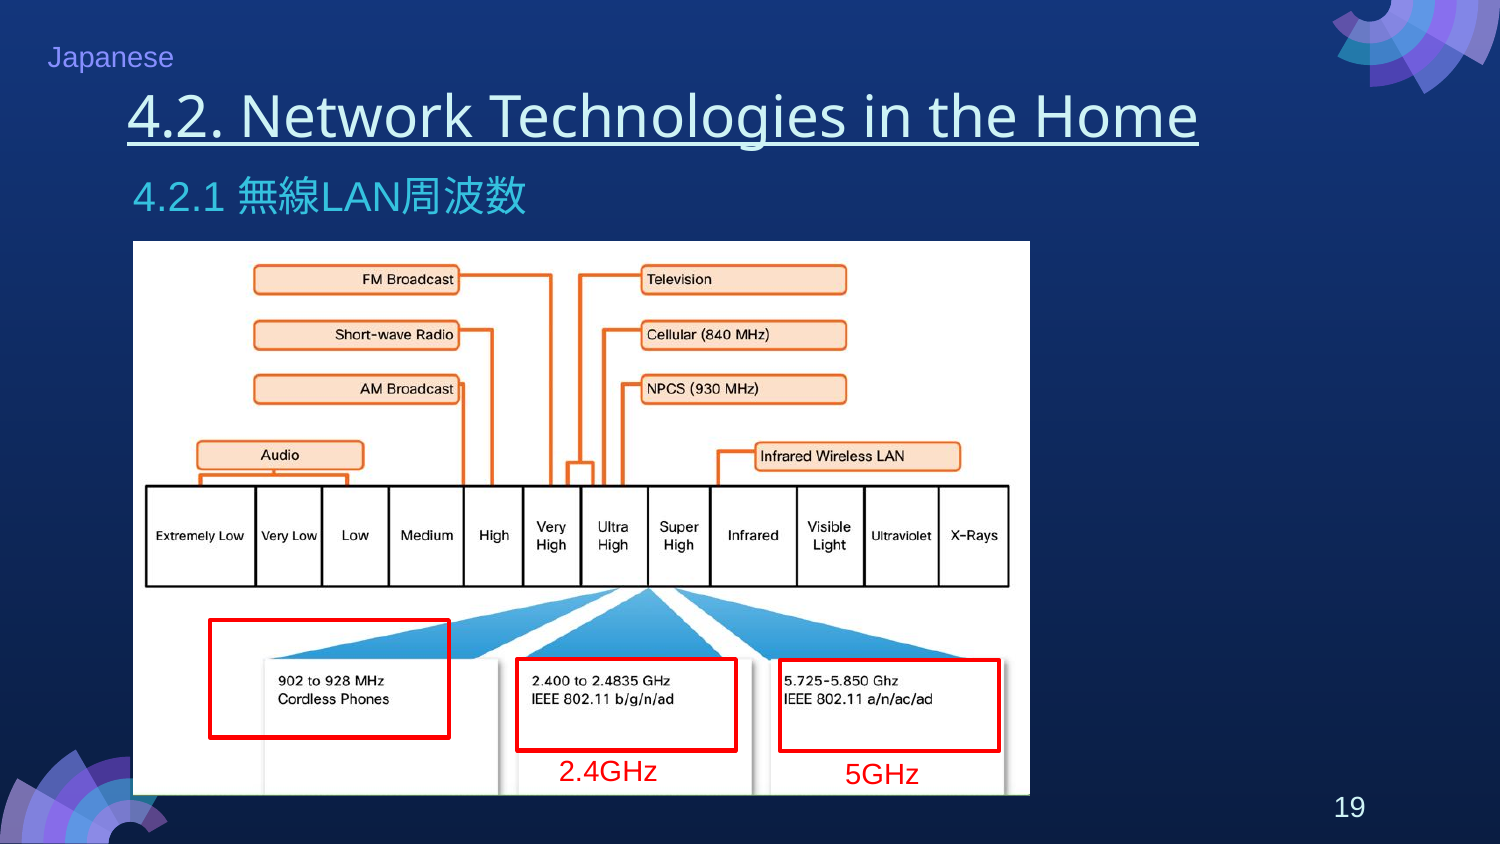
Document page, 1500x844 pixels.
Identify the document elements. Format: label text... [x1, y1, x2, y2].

text_box 19 [874, 780, 1381, 826]
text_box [133, 240, 1030, 799]
text_box 4.2.1 無線LAN周波数 [118, 162, 1500, 238]
title 4.2. Network Technologies in the Home [112, 64, 1460, 149]
